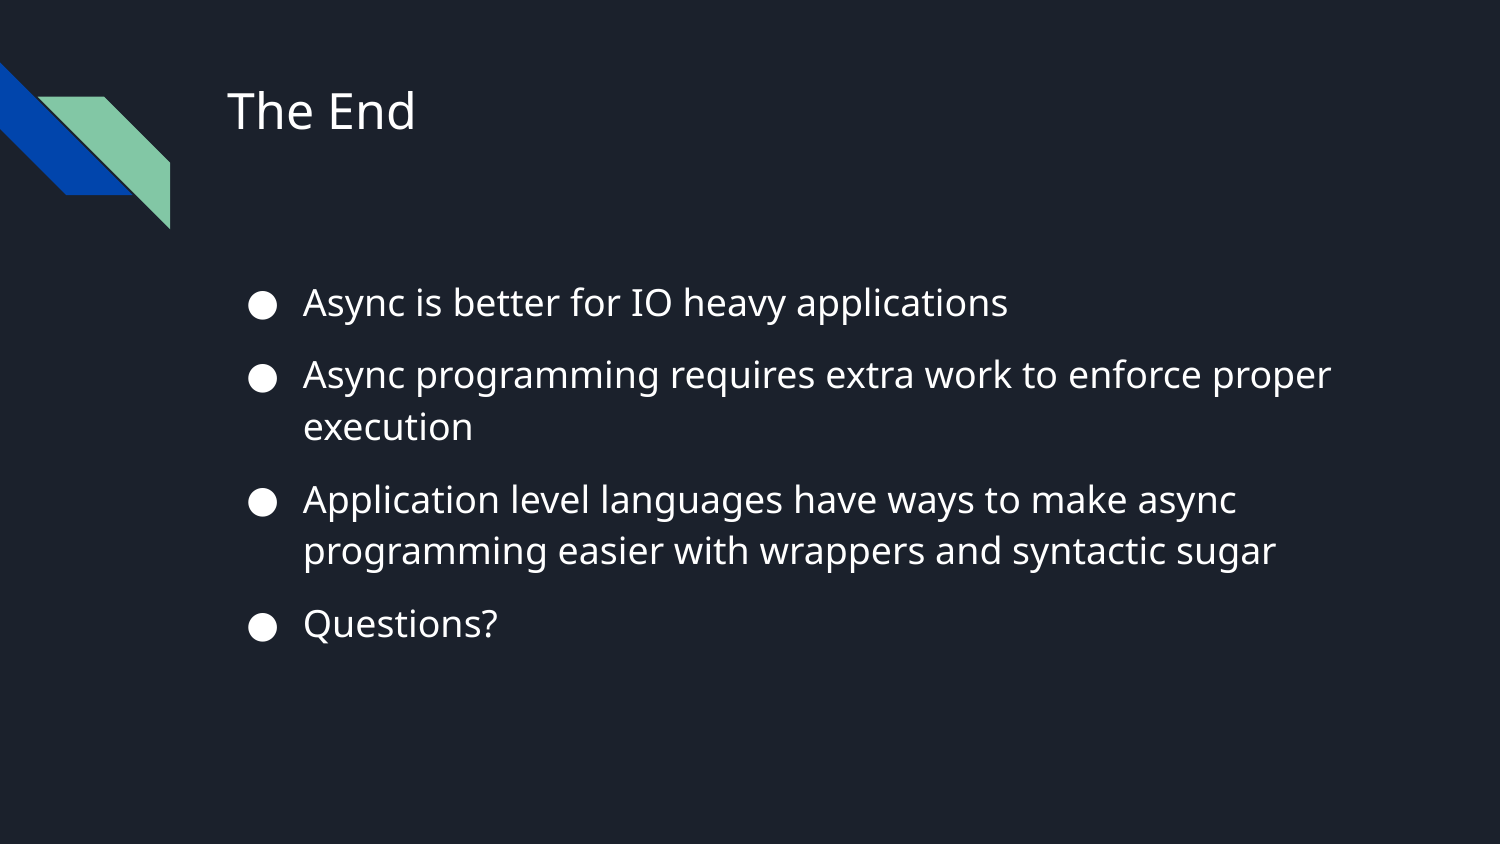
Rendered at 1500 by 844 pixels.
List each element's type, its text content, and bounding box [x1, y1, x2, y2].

list Async is better for IO heavy applications Async programming requires extra work to enforce proper execution Application level languages have ways to make async programming easier with wrappers and syntactic sugar Questions? [212, 257, 1368, 735]
title The End [212, 64, 1368, 215]
